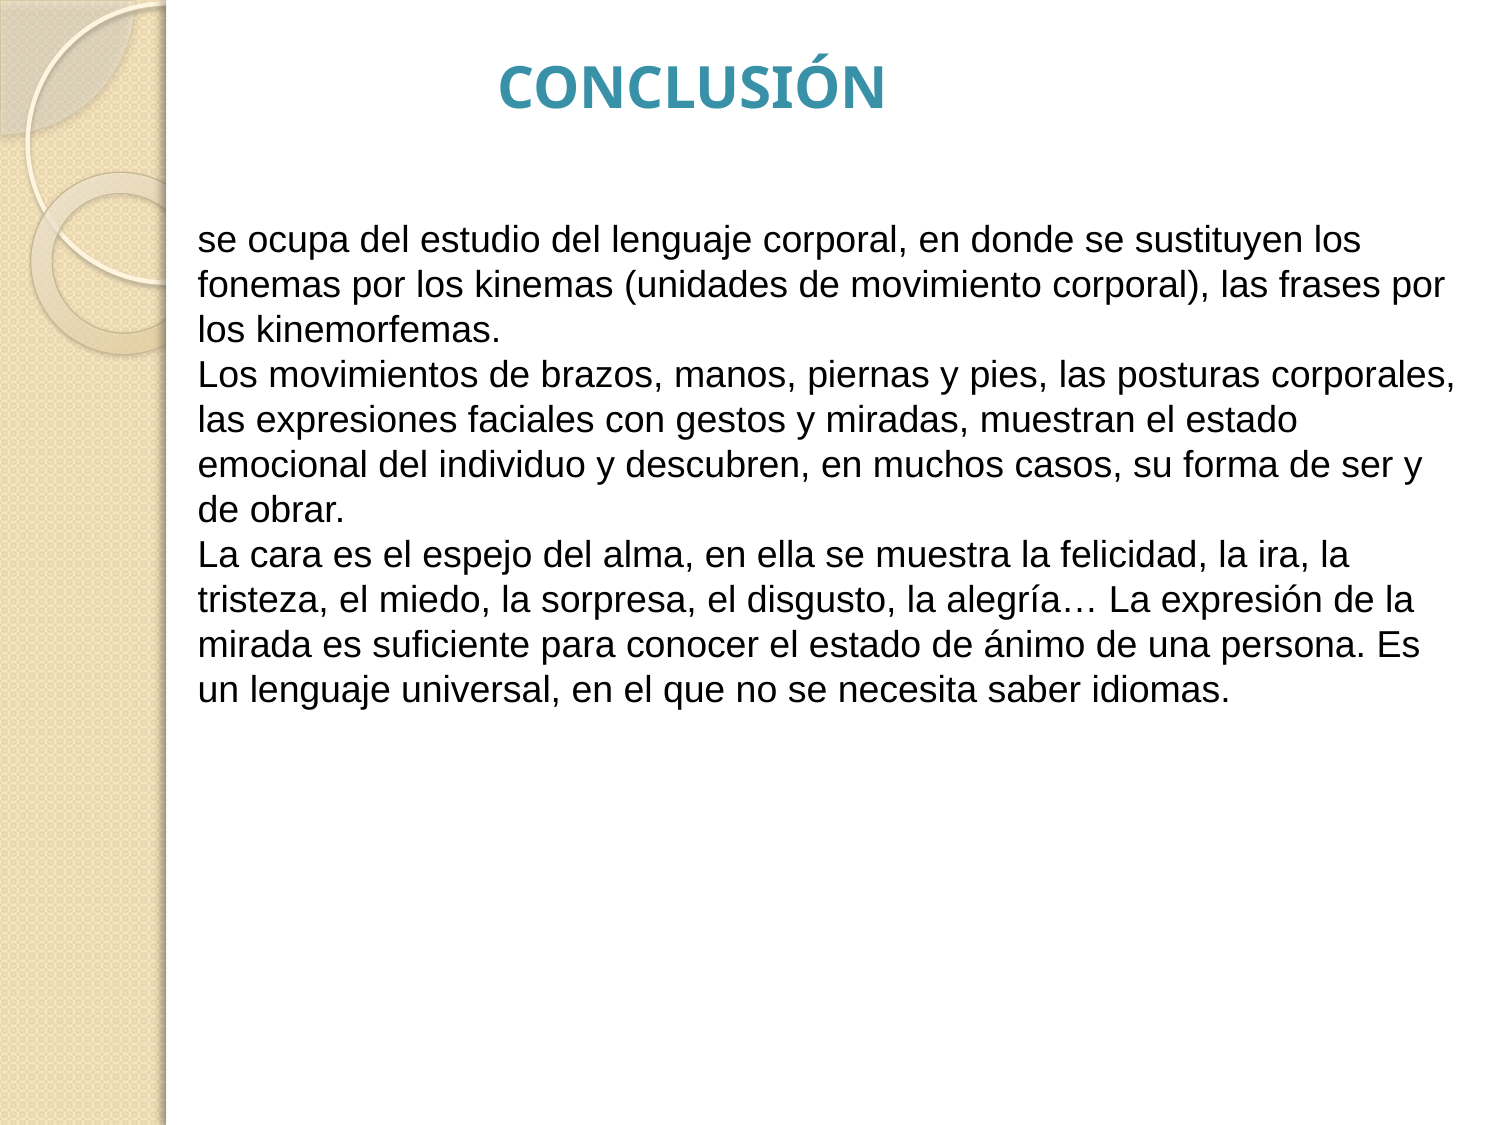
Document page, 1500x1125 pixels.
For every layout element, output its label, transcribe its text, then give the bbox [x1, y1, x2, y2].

text_box Conclusión [190, 42, 1195, 173]
text_box se ocupa del estudio del lenguaje corporal, en donde se sustituyen los fonemas por los kinemas (unidades de movimiento corporal), las frases por los kinemorfemas. Los movimientos de brazos, manos, piernas y pies, las posturas corporales, las expresiones faciales con gestos y miradas, muestran el estado emocional del individuo y descubren, en muchos casos, su forma de ser y de obrar. La cara es el espejo del alma, en ella se muestra la felicidad, la ira, la tristeza, el miedo, la sorpresa, el disgusto, la alegría… La expresión de la mirada es suficiente para conocer el estado de ánimo de una persona. Es un lenguaje universal, en el que no se necesita saber idiomas. [182, 208, 1483, 718]
